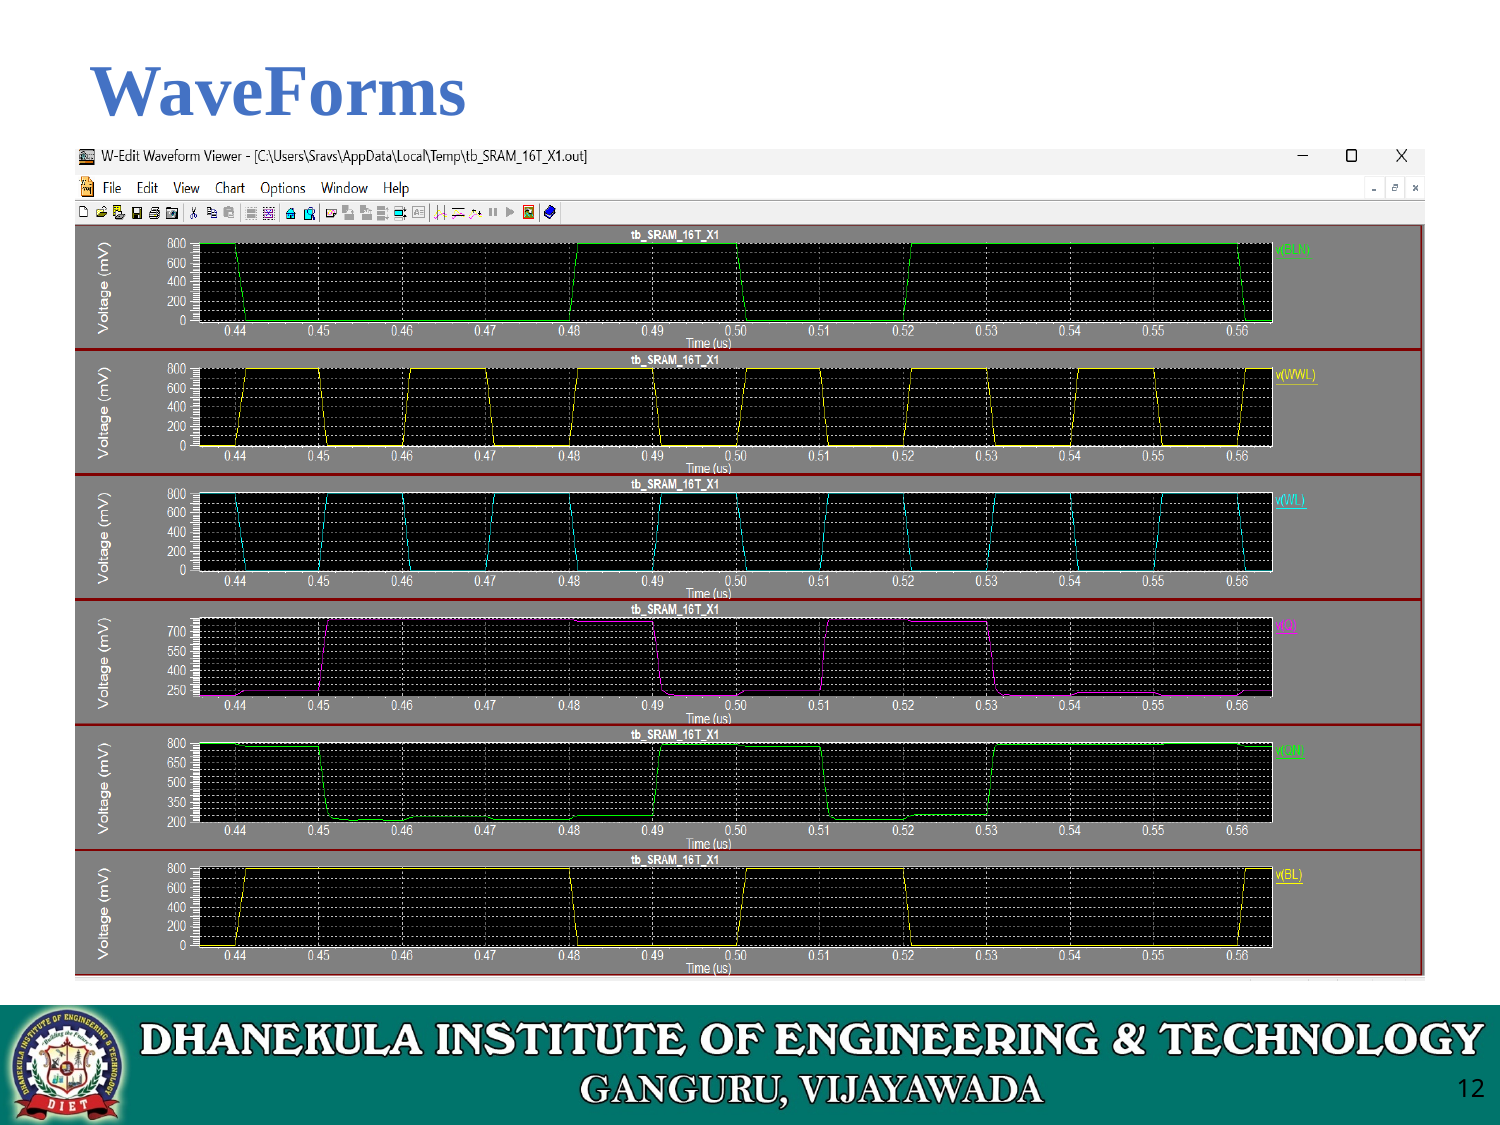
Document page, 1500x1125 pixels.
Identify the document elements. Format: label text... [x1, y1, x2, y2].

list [74, 149, 1425, 982]
title WaveForms [75, 45, 1425, 149]
picture [0, 1005, 1500, 1125]
slide_number 12 [1149, 1065, 1500, 1125]
